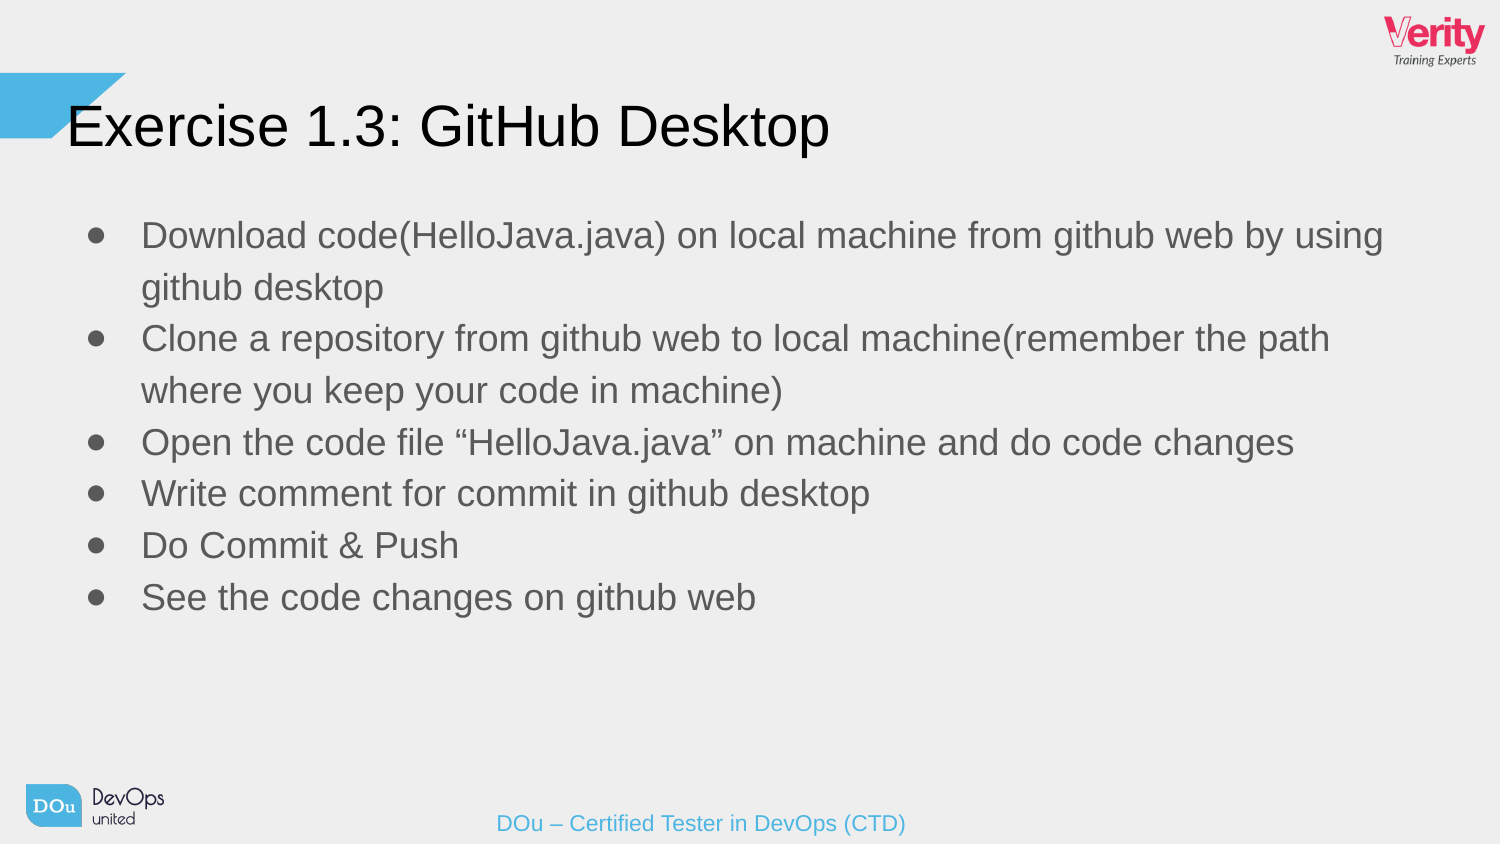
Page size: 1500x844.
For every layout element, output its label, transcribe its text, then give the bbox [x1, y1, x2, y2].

picture [1382, 0, 1487, 95]
picture [26, 784, 164, 827]
list Download code(HelloJava.java) on local machine from github web by using github desktop Clone a repository from github web to local machine(remember the path where you keep your code in machine) Open the code file “HelloJava.java” on machine and do code changes Write comment for commit in github desktop Do Commit & Push See the code changes on github web [51, 189, 1449, 750]
title Exercise 1.3: GitHub Desktop [51, 72, 1449, 167]
